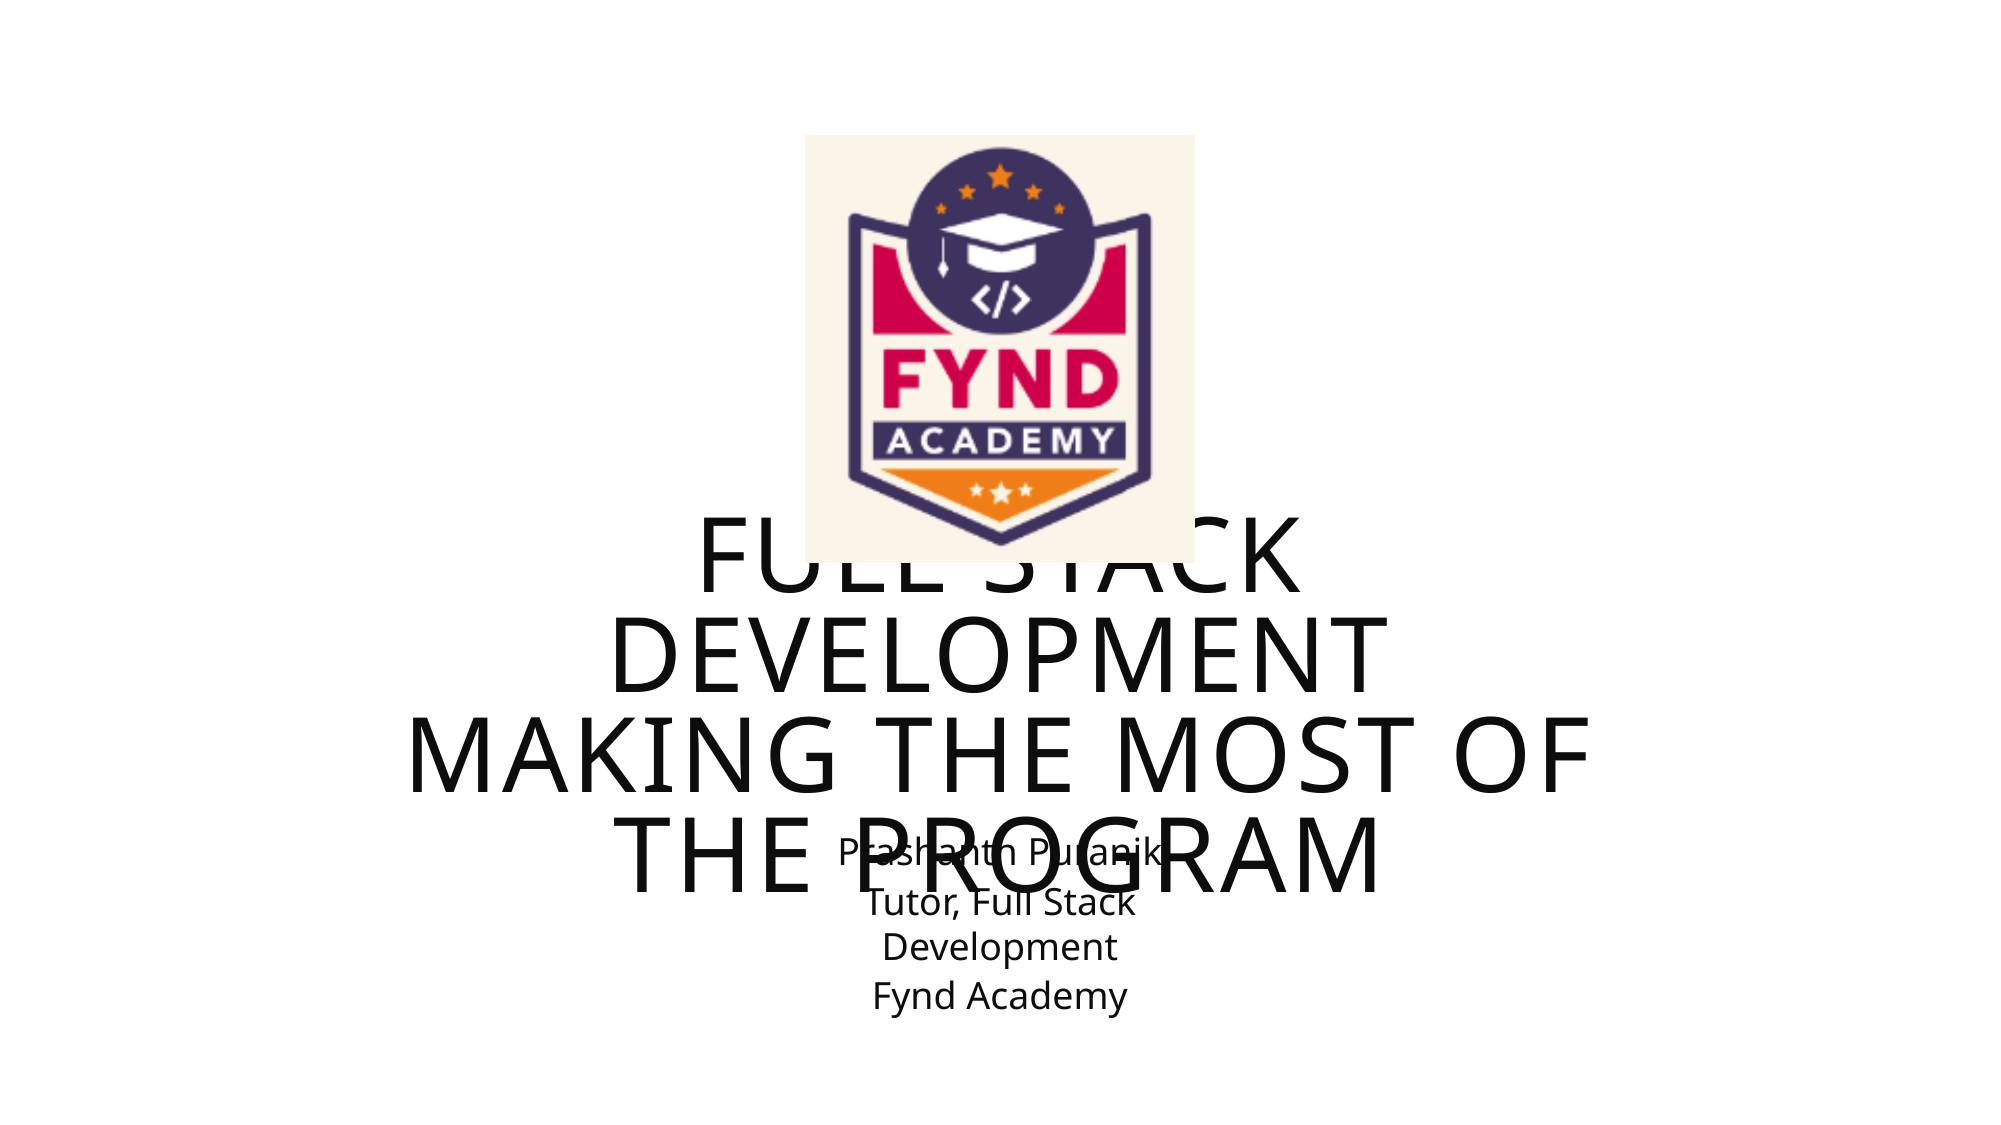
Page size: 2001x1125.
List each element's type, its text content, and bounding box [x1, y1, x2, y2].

subtitle Prashanth Puranik Tutor, Full Stack Development Fynd Academy [737, 802, 1263, 1043]
picture [804, 135, 1196, 563]
title Full Stack Development MAKING THE MOST OF THE PROGRAM [362, 592, 1638, 833]
